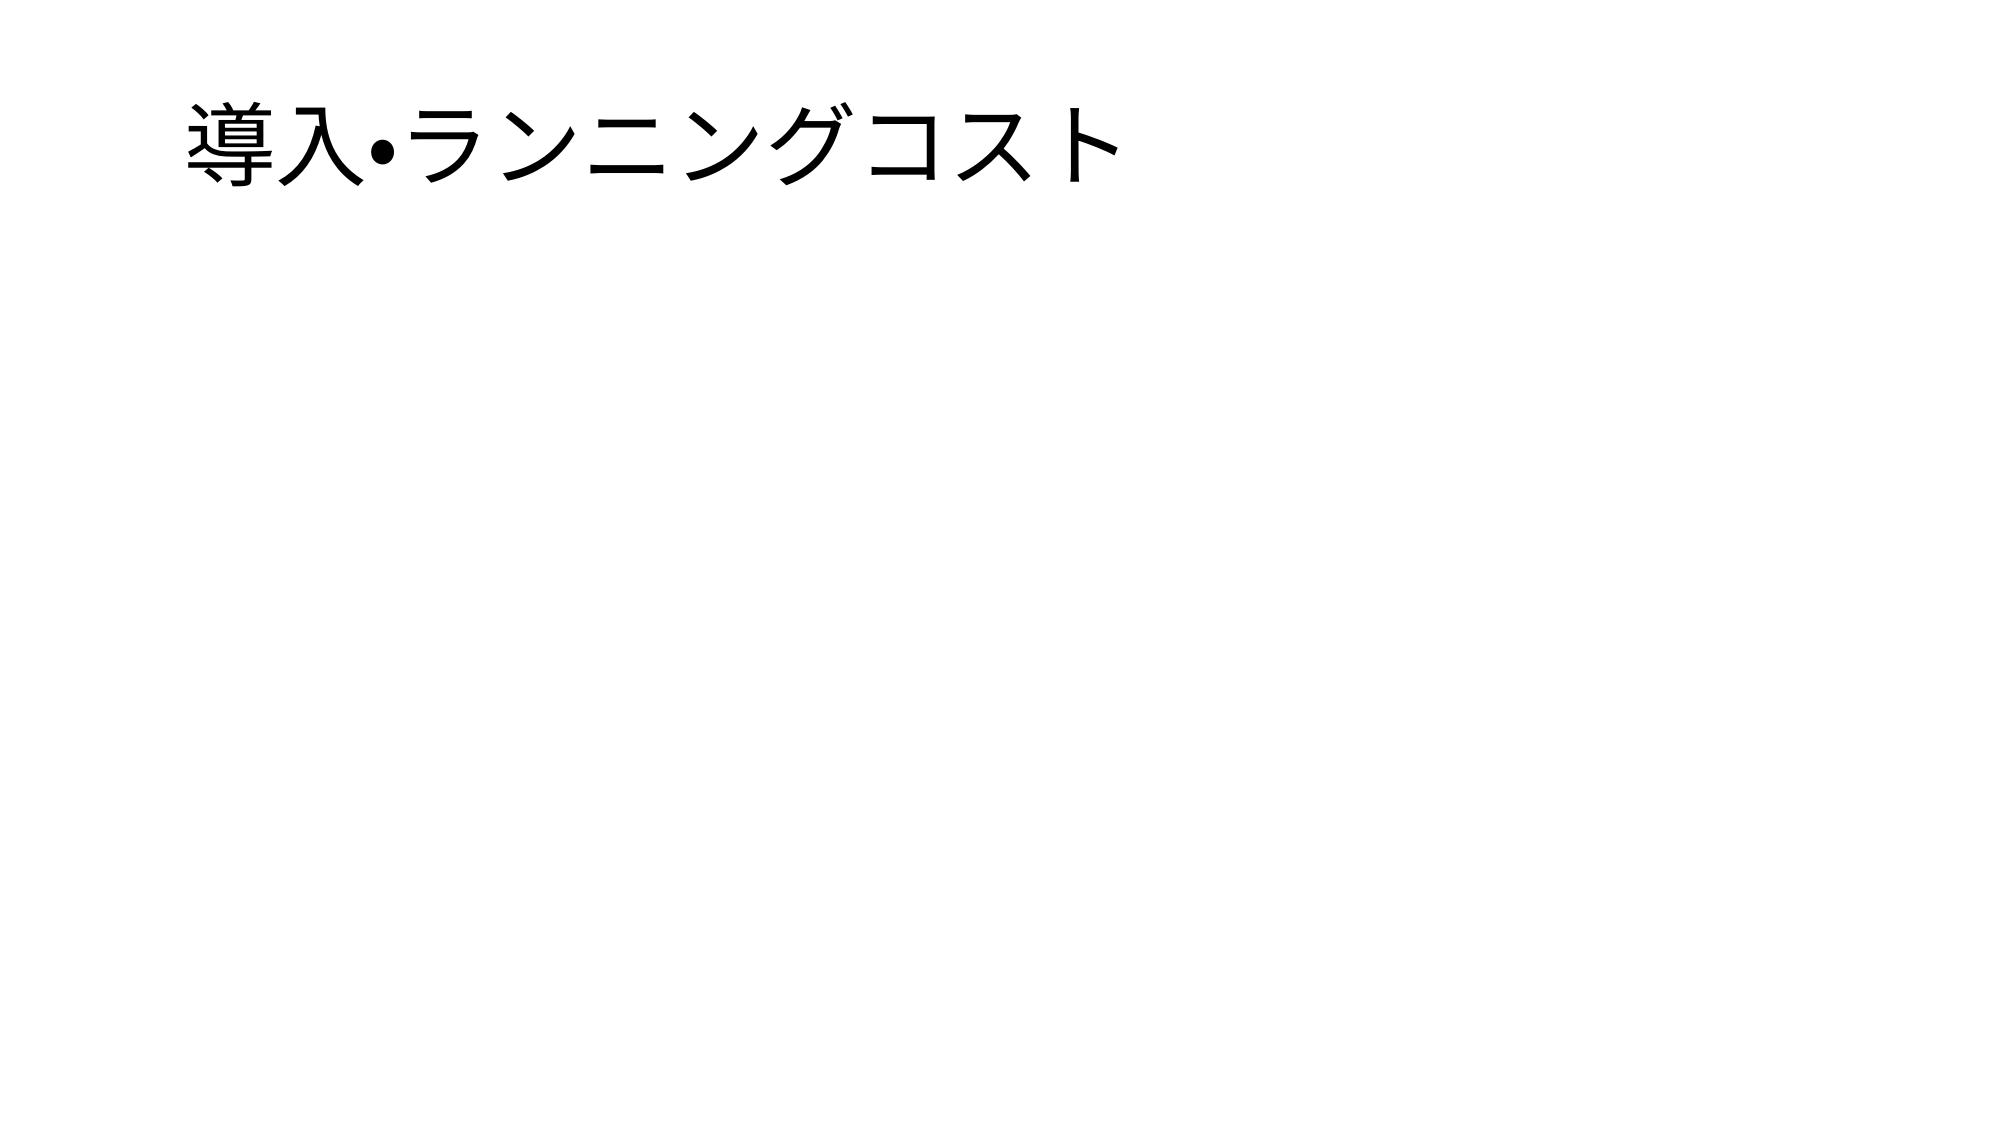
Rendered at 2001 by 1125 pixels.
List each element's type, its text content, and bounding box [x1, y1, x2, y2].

title 導入・ランニングコスト [169, 73, 1895, 227]
